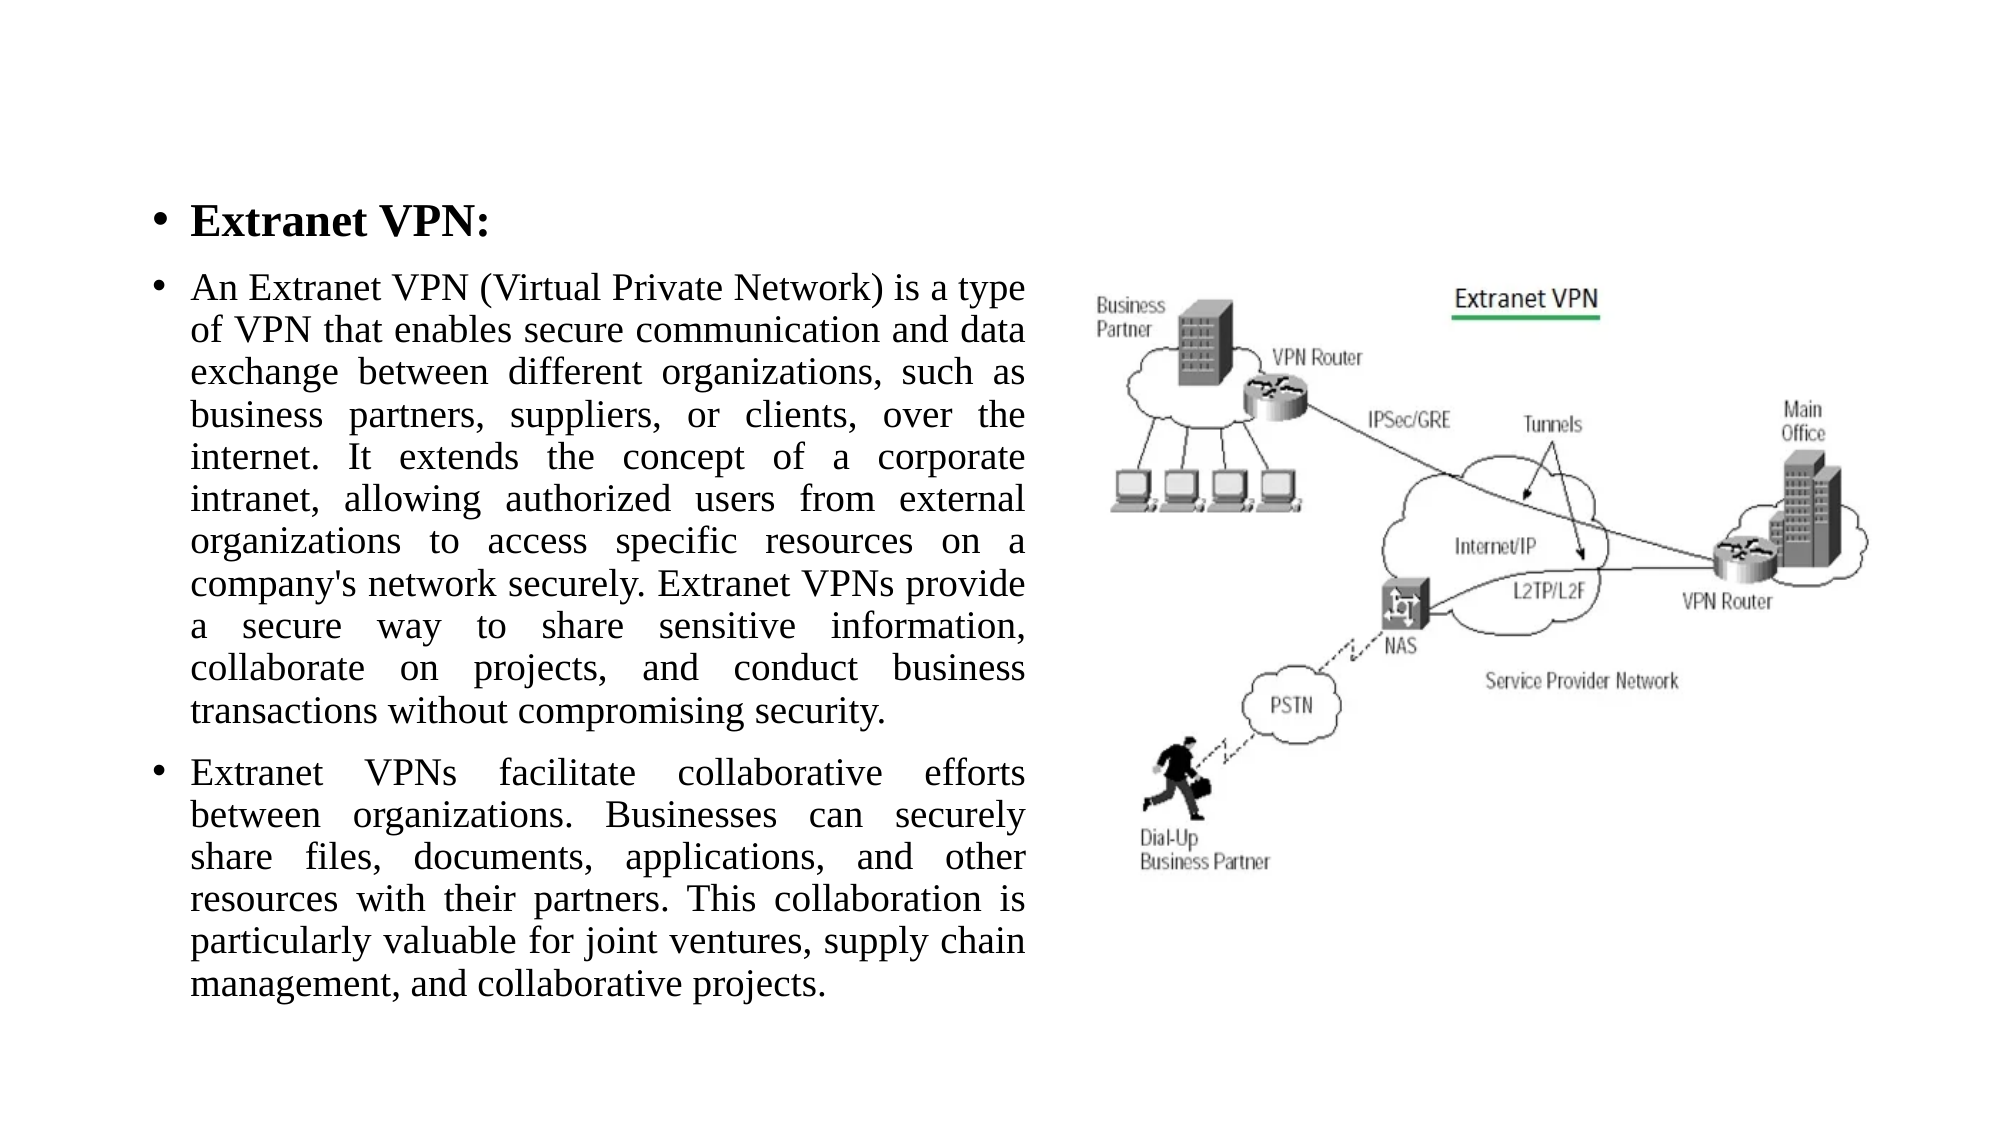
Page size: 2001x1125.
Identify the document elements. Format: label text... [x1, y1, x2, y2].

picture [1062, 242, 1893, 882]
list Extranet VPN: An Extranet VPN (Virtual Private Network) is a type of VPN that enables secure communication and data exchange between different organizations, such as business partners, suppliers, or clients, over the internet. It extends the concept of a corporate intranet, allowing authorized users from external organizations to access specific resources on a company's network securely. Extranet VPNs provide a secure way to share sensitive information, collaborate on projects, and conduct business transactions without compromising security. Extranet VPNs facilitate collaborative efforts between organizations. Businesses can securely share files, documents, applications, and other resources with their partners. This collaboration is particularly valuable for joint ventures, supply chain management, and collaborative projects. [137, 188, 1043, 1014]
